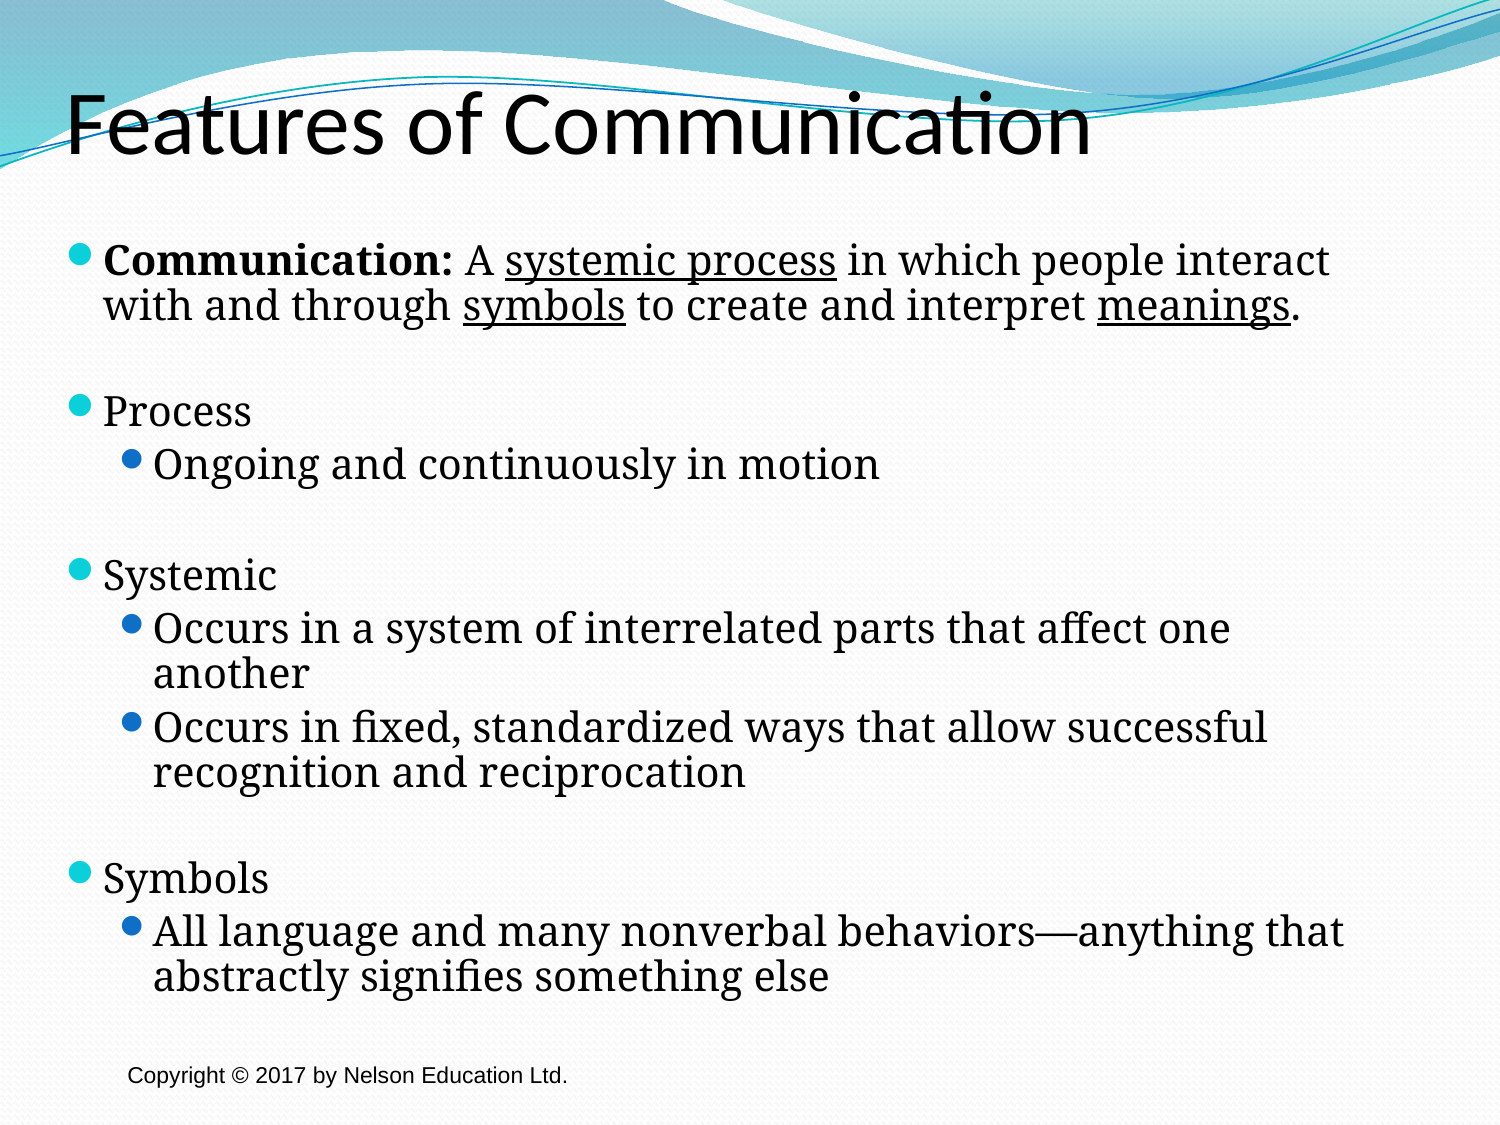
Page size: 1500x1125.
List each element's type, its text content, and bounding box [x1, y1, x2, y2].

text_box Features of Communication [50, 67, 1424, 197]
list Communication: A systemic process in which people interact with and through symbols to create and interpret meanings. Process Ongoing and continuously in motion Systemic Occurs in a system of interrelated parts that affect one another Occurs in fixed, standardized ways that allow successful recognition and reciprocation Symbols All language and many nonverbal behaviors—anything that abstractly signifies something else [50, 231, 1388, 1071]
